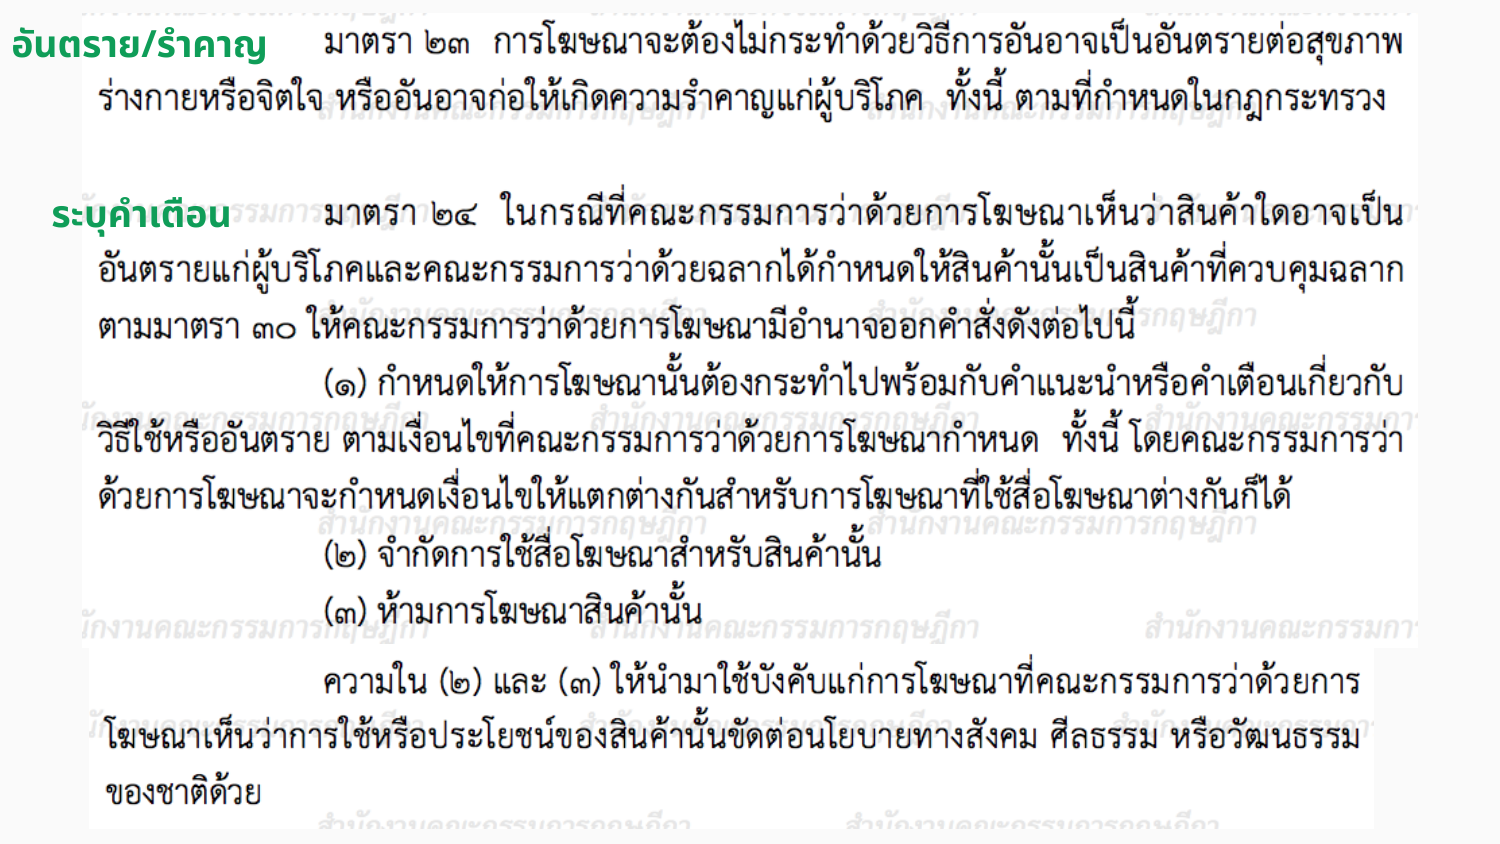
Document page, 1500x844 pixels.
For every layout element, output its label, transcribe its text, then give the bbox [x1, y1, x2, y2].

text_box ระบุคำเตือน [14, 175, 77, 242]
picture [82, 13, 1418, 829]
text_box อันตราย/รำคาญ [0, 4, 299, 72]
